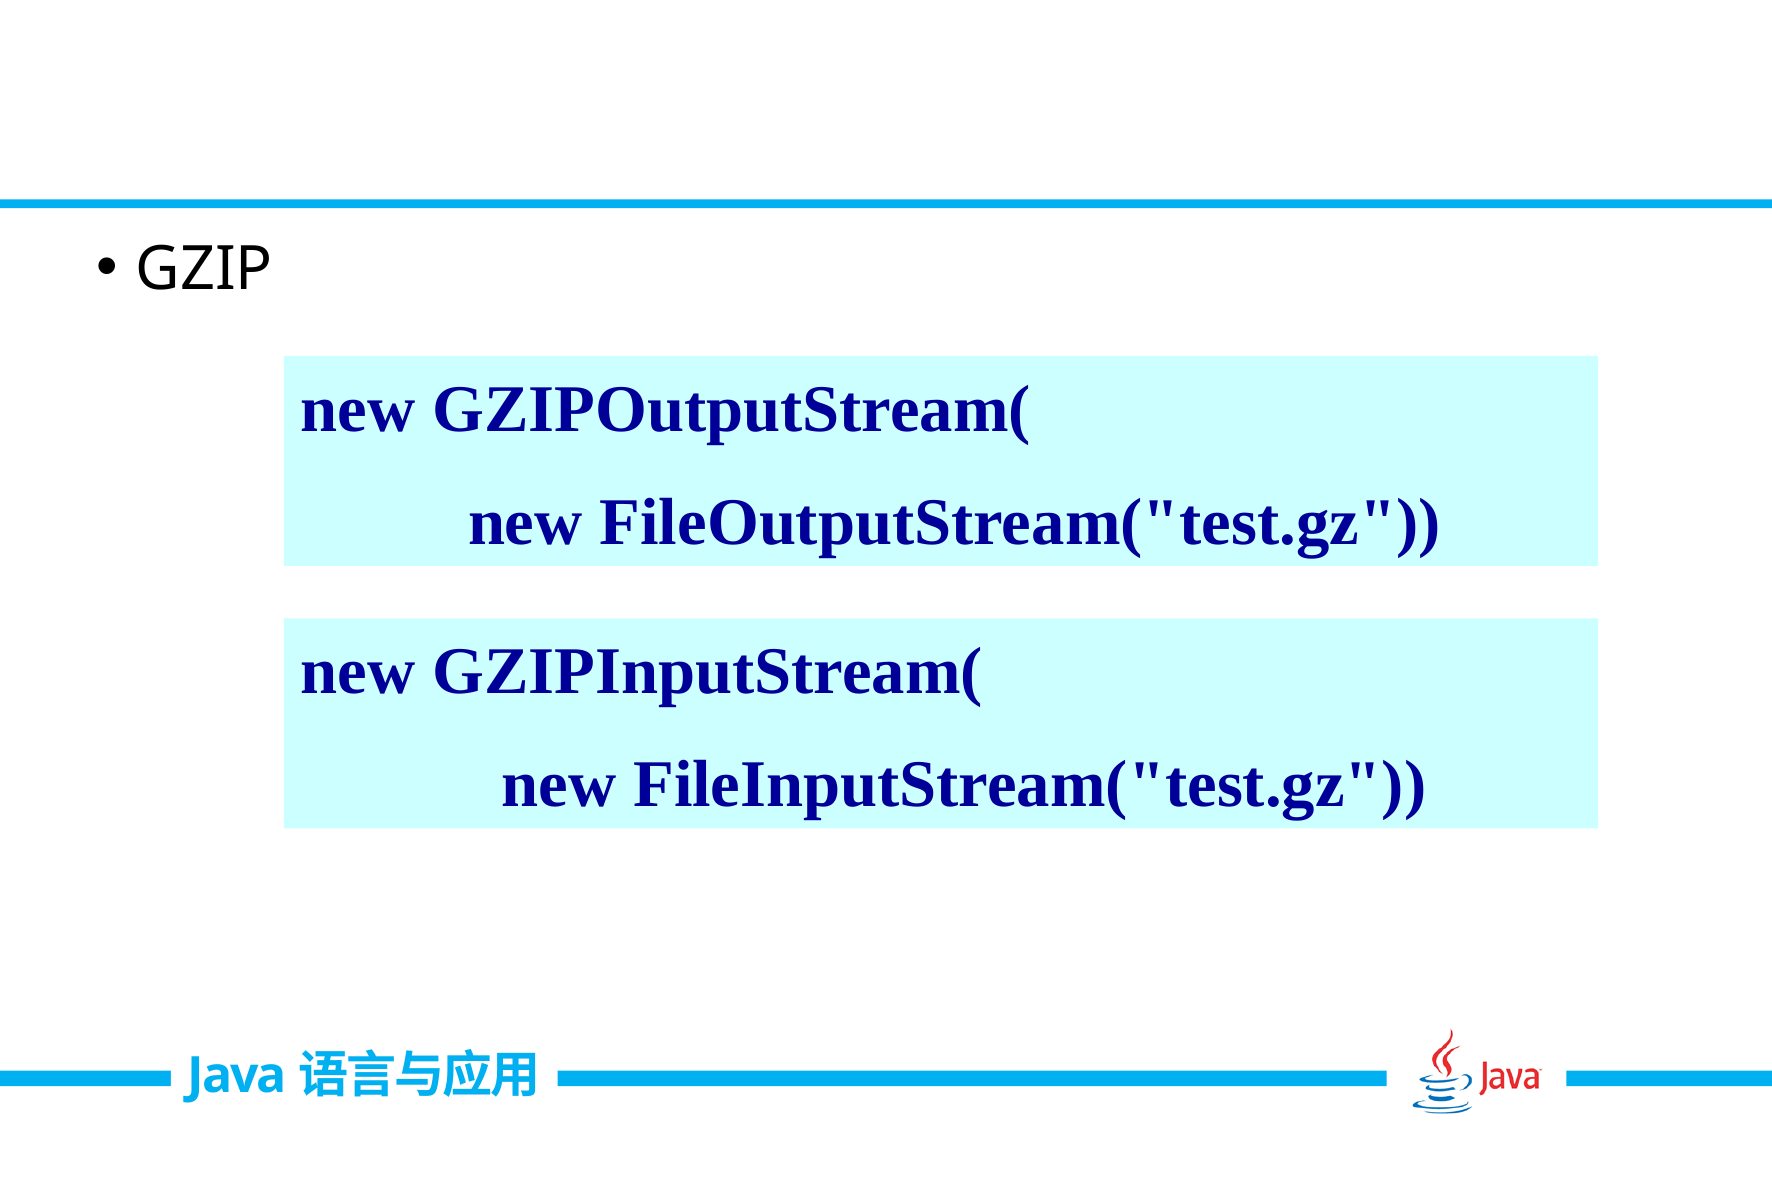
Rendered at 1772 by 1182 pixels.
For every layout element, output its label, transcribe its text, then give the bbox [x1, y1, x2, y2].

text_box new GZIPInputStream( new FileInputStream("test.gz")) [283, 618, 1599, 829]
slide_number [1269, 1094, 1684, 1158]
text_box new GZIPOutputStream( new FileOutputStream("test.gz")) [283, 355, 1599, 566]
picture [1386, 1019, 1567, 1094]
list GZIP [80, 228, 1677, 1009]
